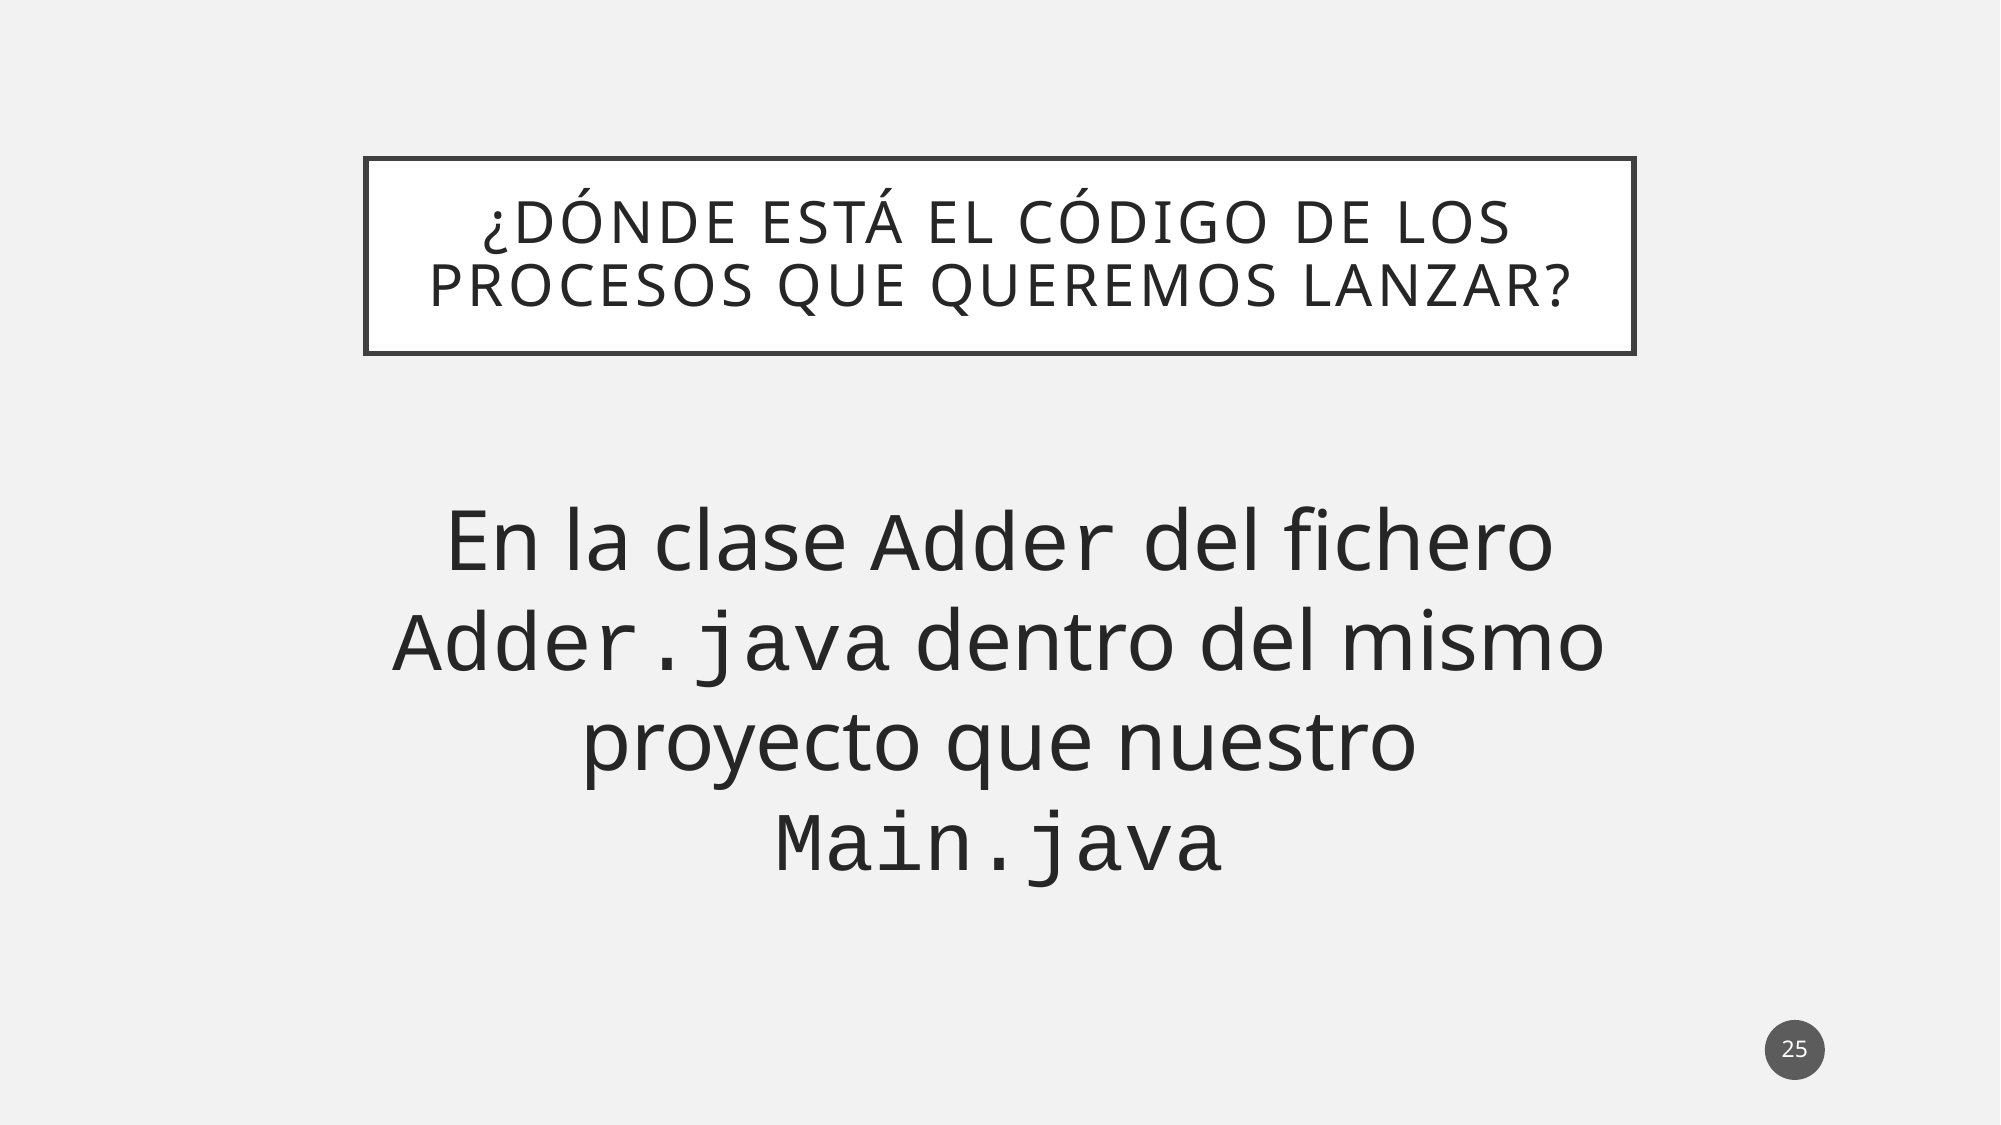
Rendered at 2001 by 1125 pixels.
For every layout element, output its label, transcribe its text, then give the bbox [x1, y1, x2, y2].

list En la clase Adder del fichero Adder.java dentro del mismo proyecto que nuestro Main.java [366, 432, 1634, 942]
slide_number 25 [1764, 1019, 1825, 1080]
title ¿Dónde está el código de los procesos que queremos lanzar? [363, 156, 1637, 356]
